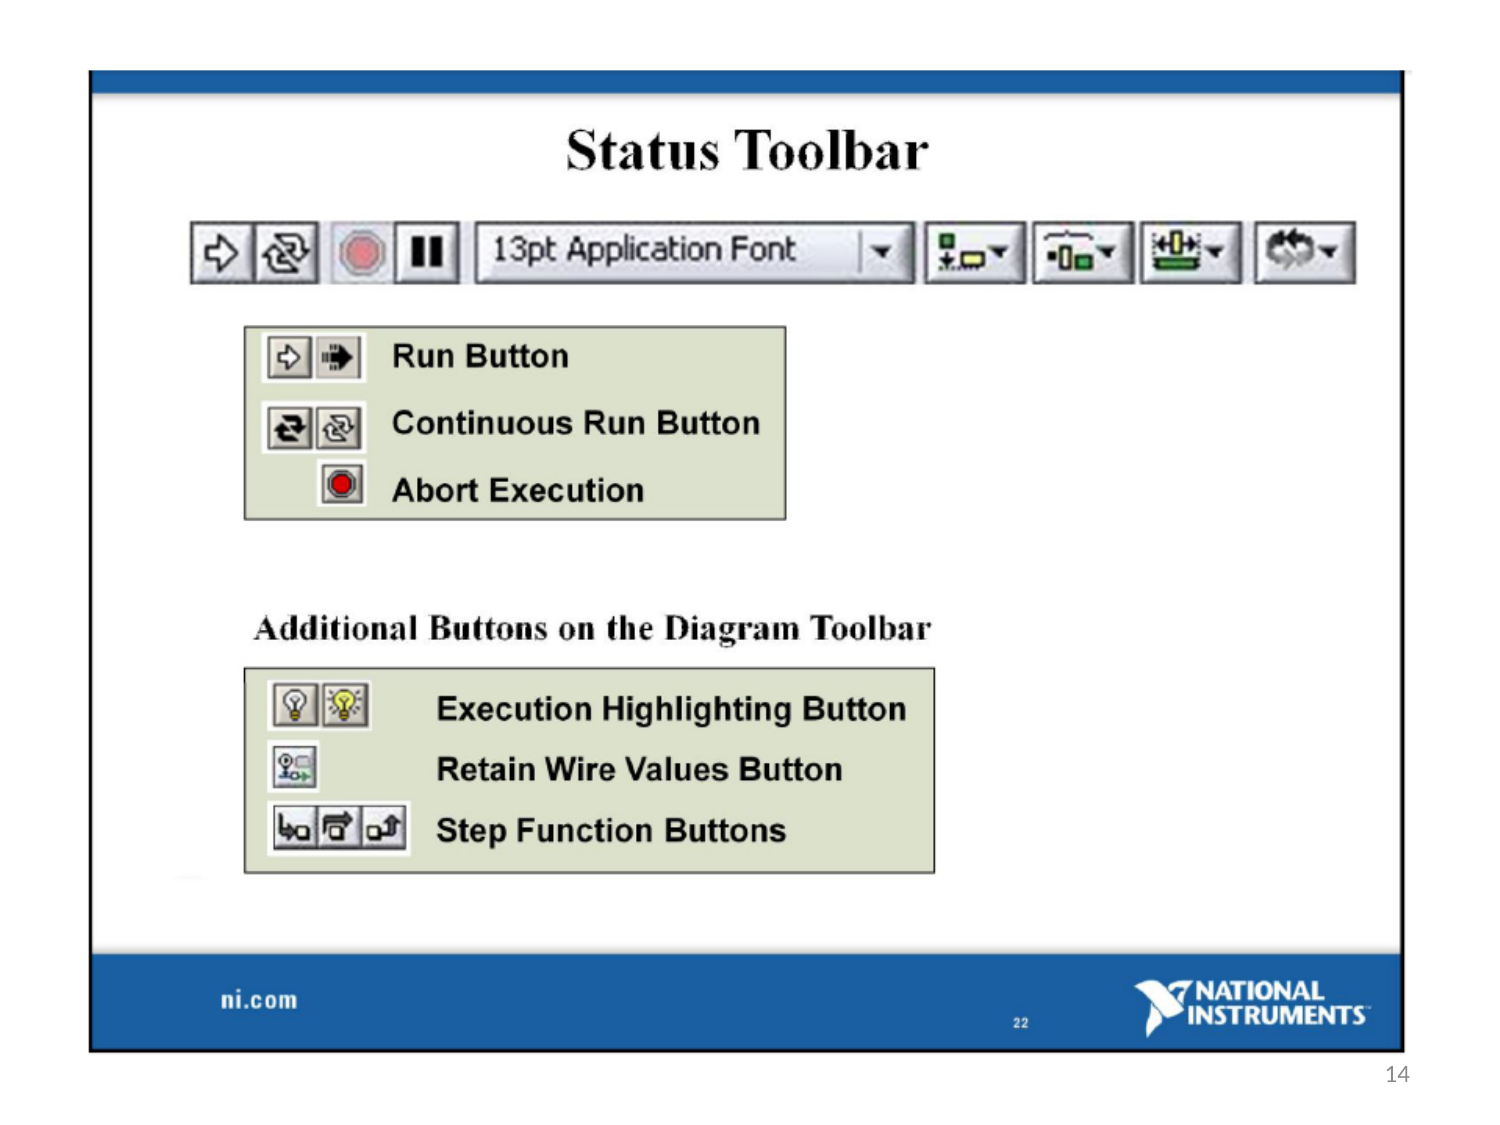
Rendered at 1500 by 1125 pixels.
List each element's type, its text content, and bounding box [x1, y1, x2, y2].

slide_number 14 [1074, 1042, 1425, 1103]
picture [86, 69, 1414, 1056]
